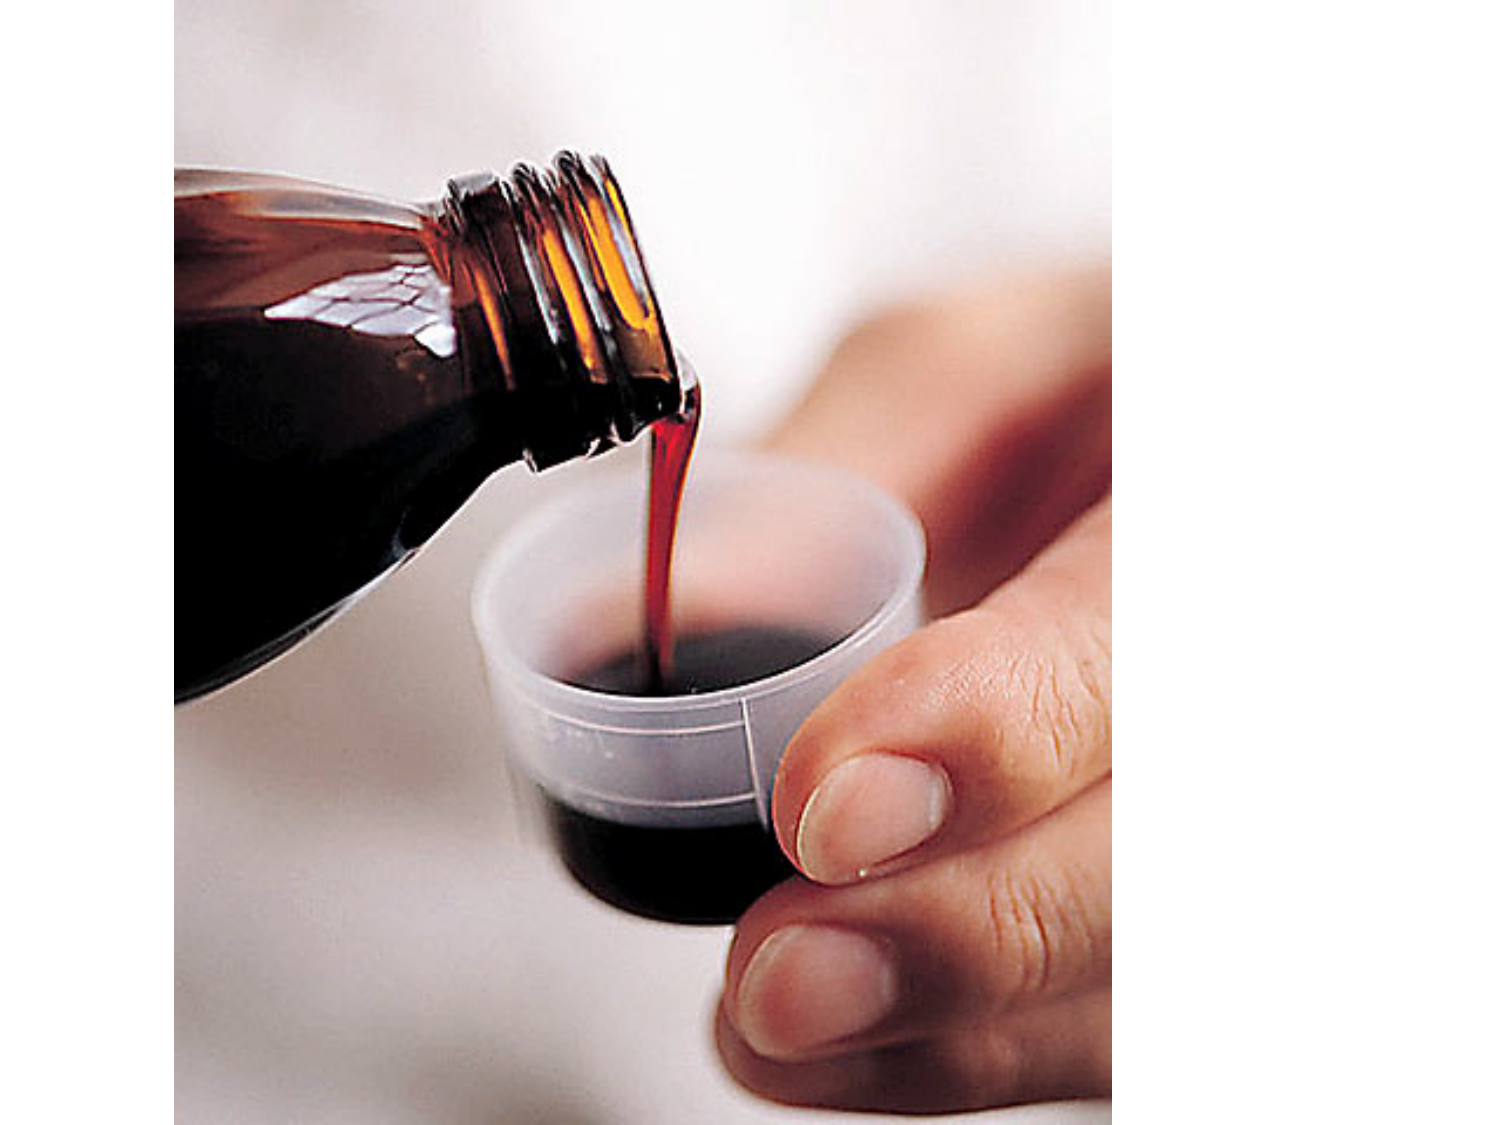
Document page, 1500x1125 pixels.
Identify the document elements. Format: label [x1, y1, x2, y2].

picture [174, 0, 1113, 1125]
